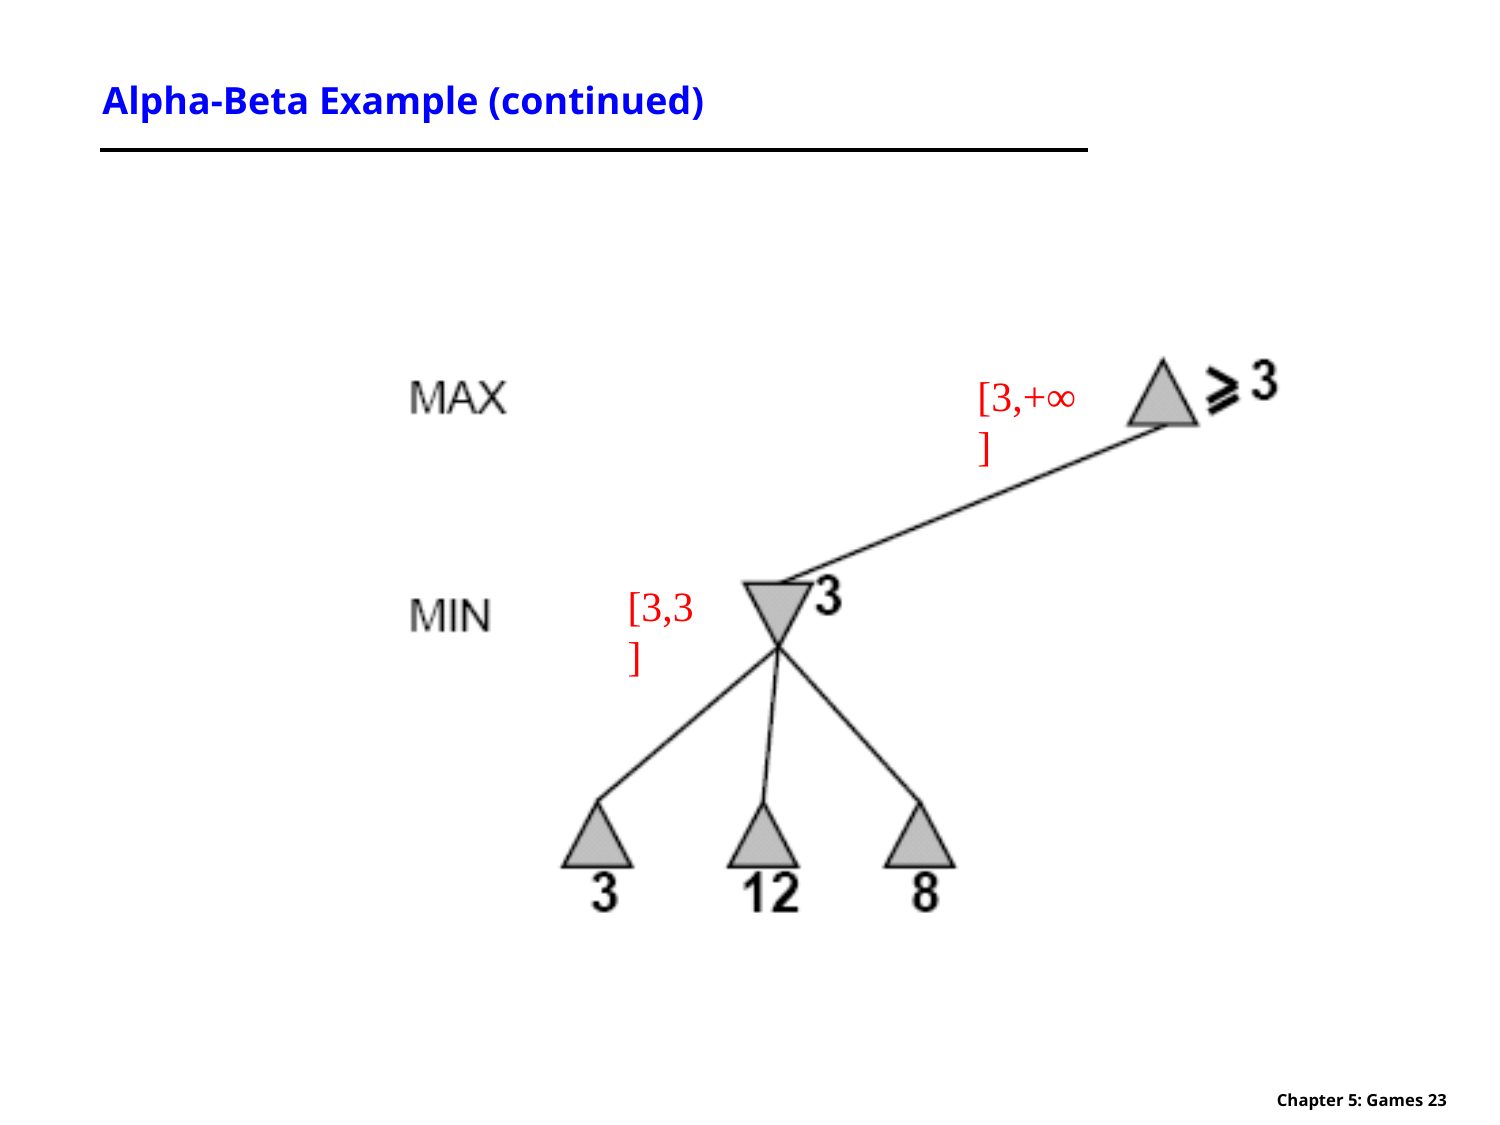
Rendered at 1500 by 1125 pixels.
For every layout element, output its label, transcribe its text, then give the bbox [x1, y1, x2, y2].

title Alpha-Beta Example (continued) [87, 50, 1363, 150]
picture [287, 262, 1438, 962]
